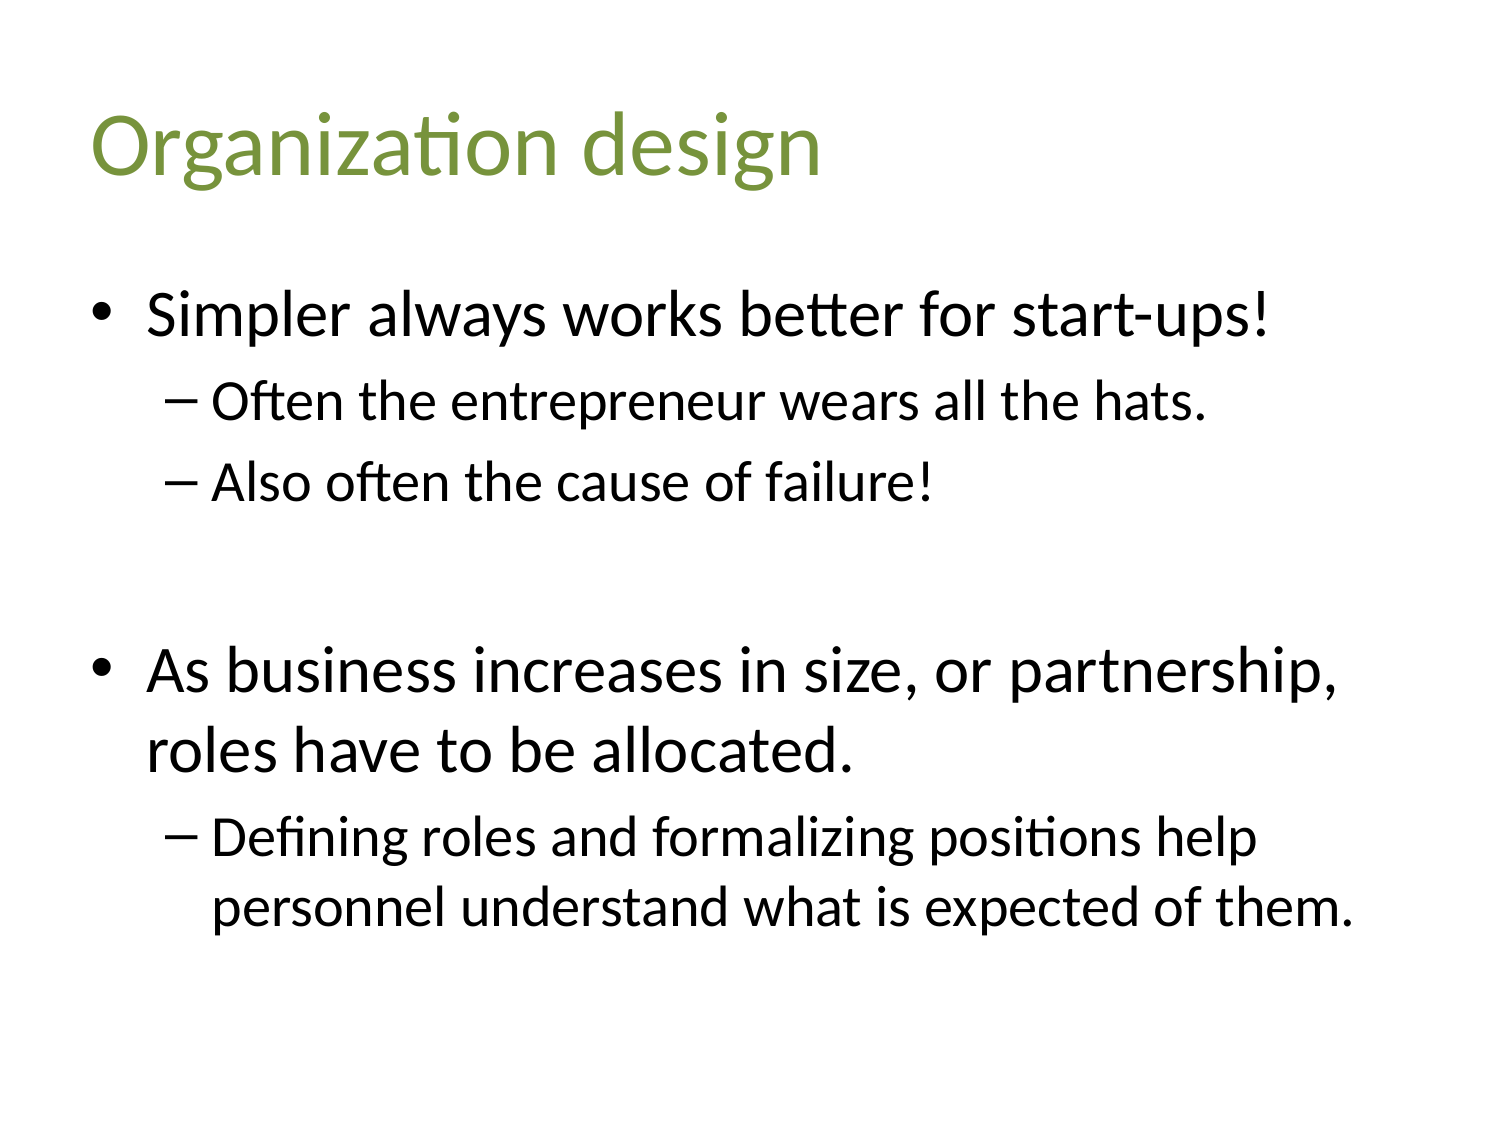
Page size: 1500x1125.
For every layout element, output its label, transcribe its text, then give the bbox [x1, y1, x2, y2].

list Simpler always works better for start-ups! Often the entrepreneur wears all the hats. Also often the cause of failure! As business increases in size, or partnership, roles have to be allocated. Defining roles and formalizing positions help personnel understand what is expected of them. [75, 262, 1425, 1005]
title Organization design [75, 45, 1425, 233]
